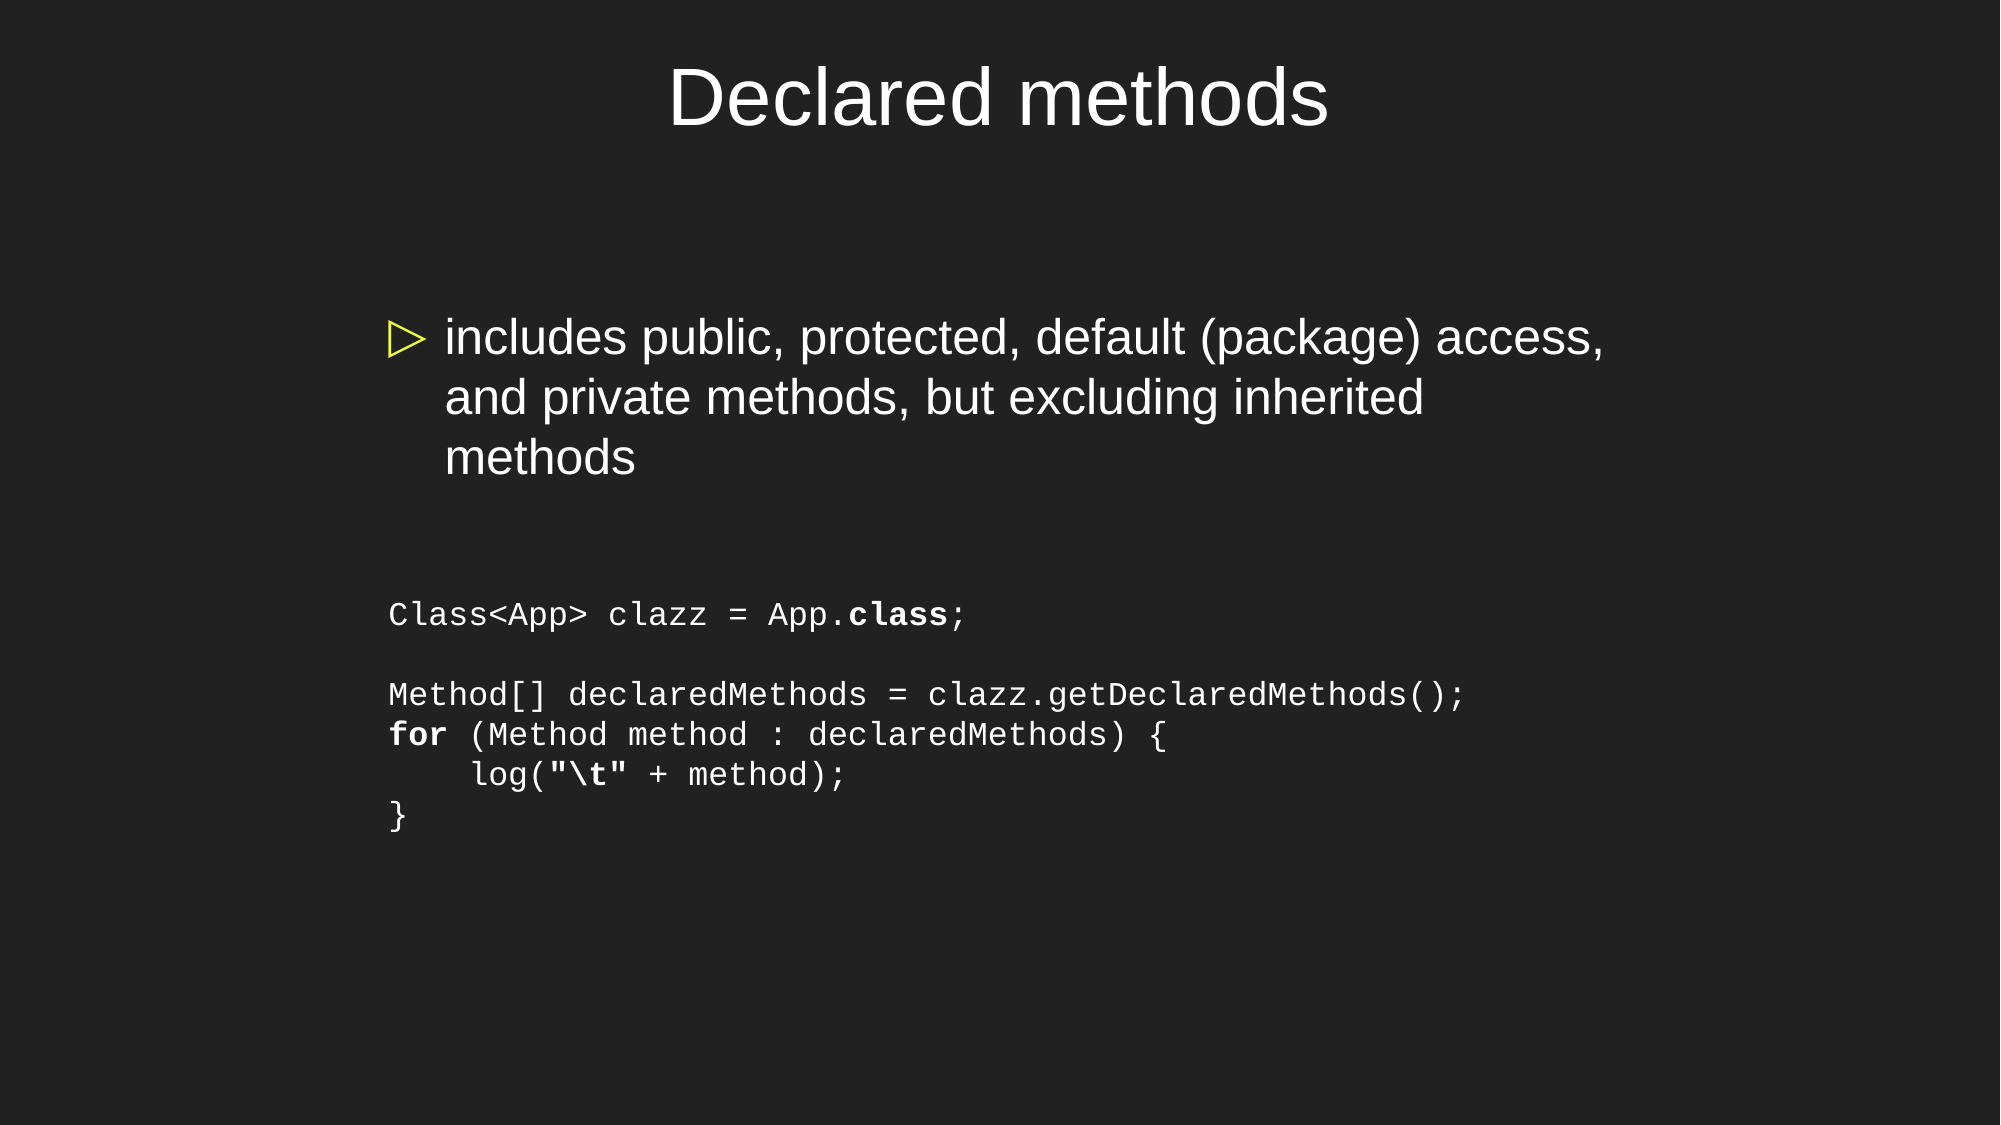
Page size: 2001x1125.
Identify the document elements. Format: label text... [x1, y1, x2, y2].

title Declared methods [68, 28, 1932, 157]
text_box includes public, protected, default (package) access, and private methods, but excluding inherited methods Class<App> clazz = App.class; Method[] declaredMethods = clazz.getDeclaredMethods(); for (Method method : declaredMethods) { log("\t" + method); } [354, 289, 1646, 936]
